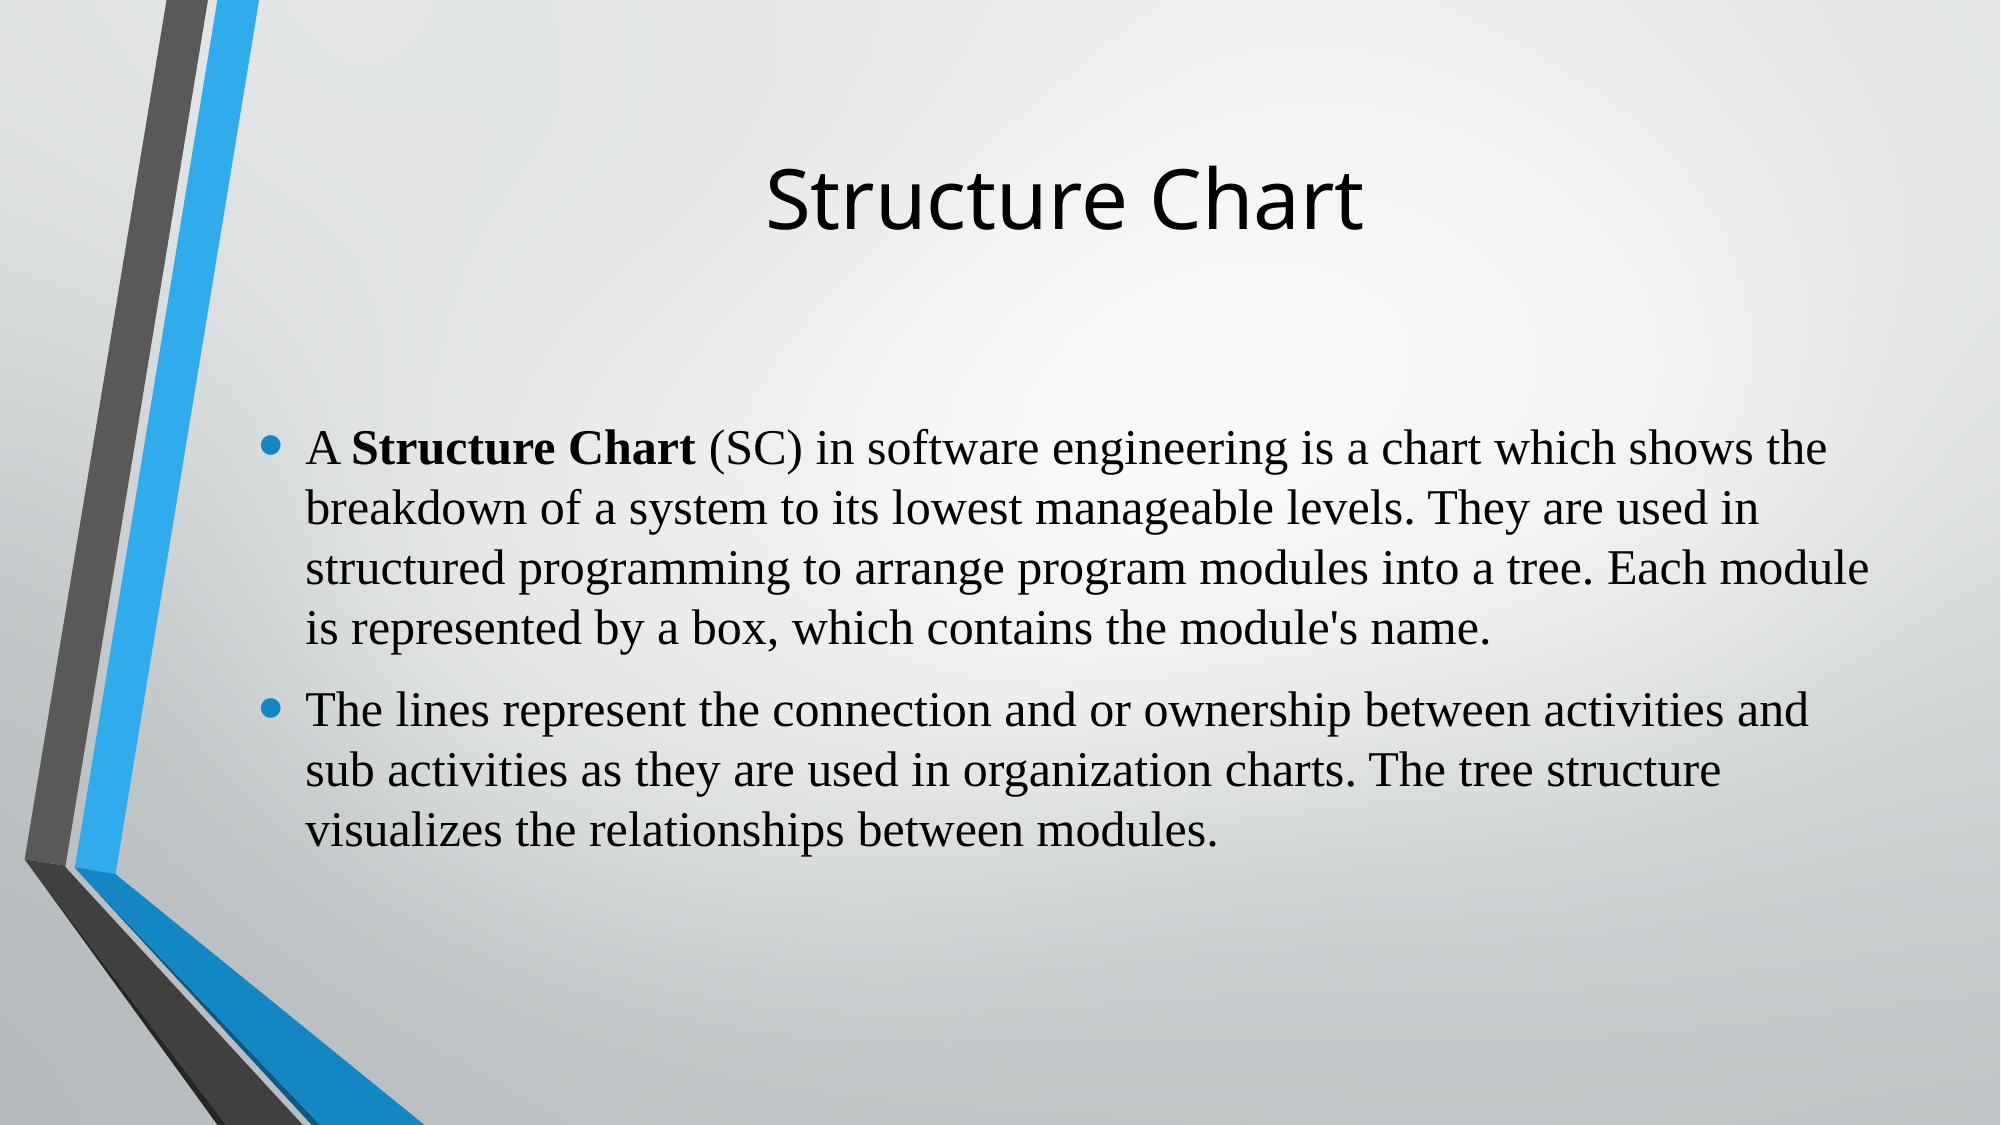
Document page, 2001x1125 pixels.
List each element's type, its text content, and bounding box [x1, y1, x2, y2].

list A Structure Chart (SC) in software engineering is a chart which shows the breakdown of a system to its lowest manageable levels. They are used in structured programming to arrange program modules into a tree. Each module is represented by a box, which contains the module's name. The lines represent the connection and or ownership between activities and sub activities as they are used in organization charts. The tree structure visualizes the relationships between modules. [243, 321, 1887, 950]
title Structure Chart [243, 112, 1887, 281]
